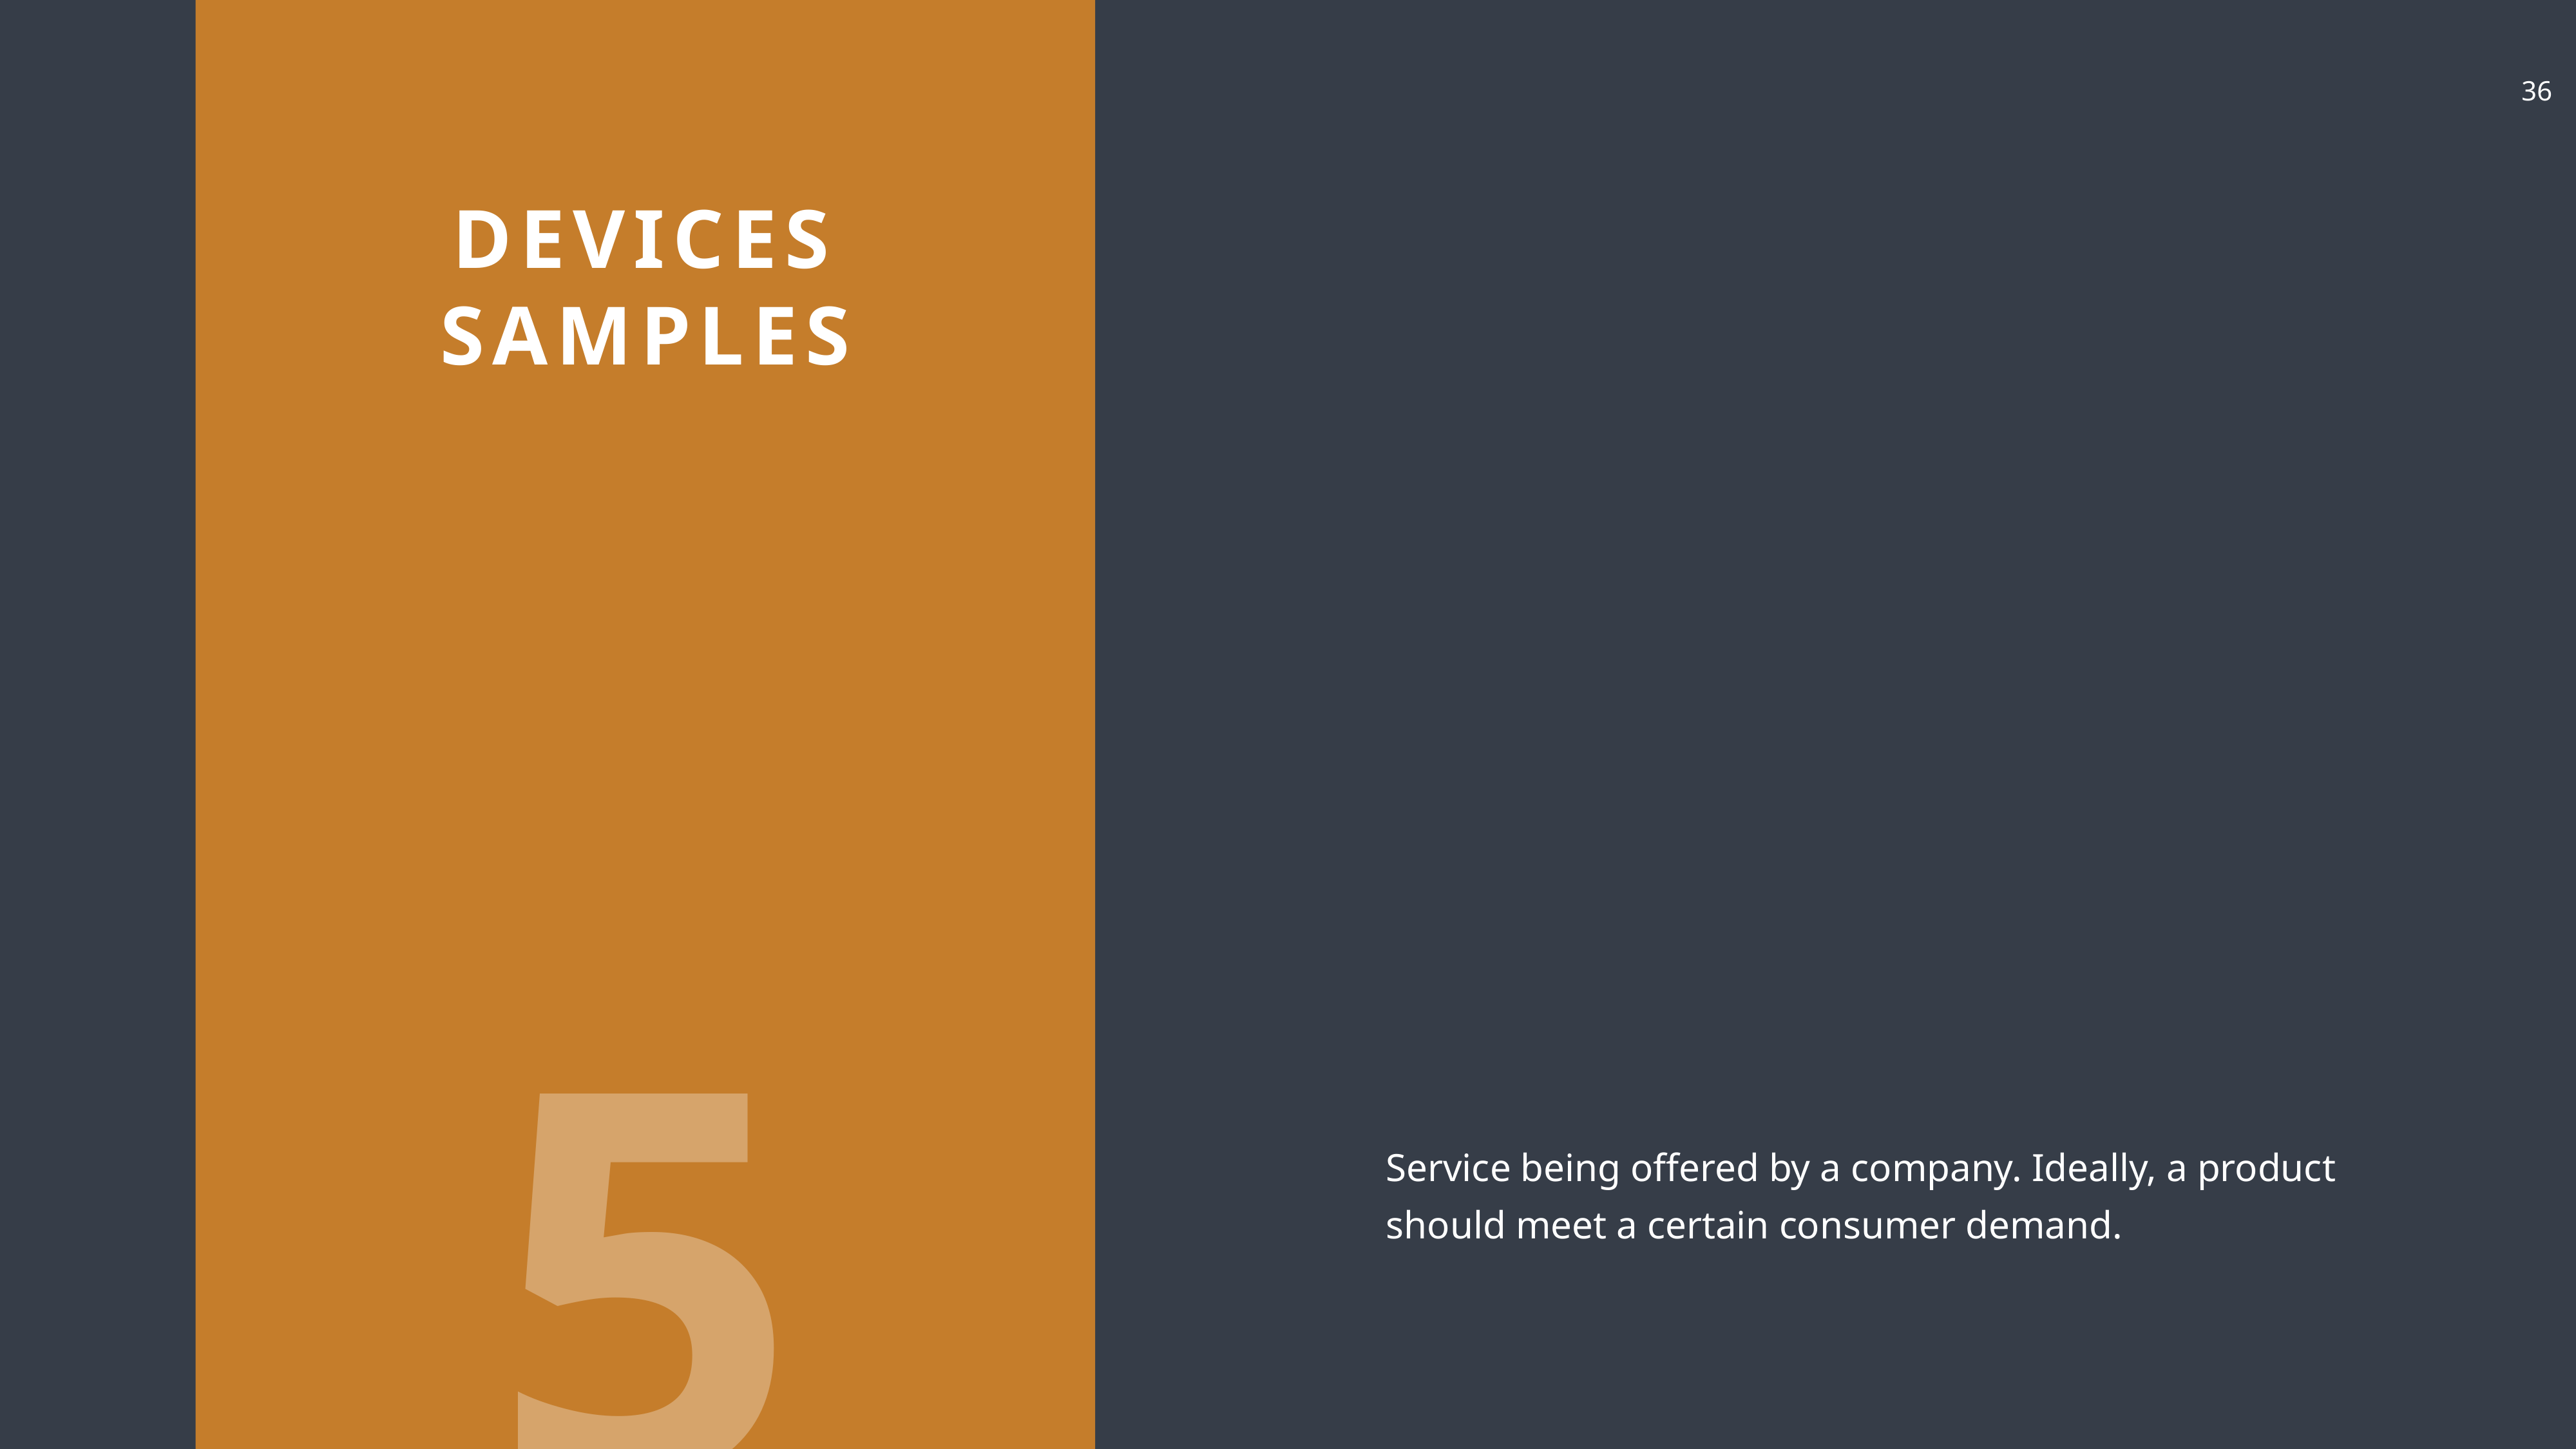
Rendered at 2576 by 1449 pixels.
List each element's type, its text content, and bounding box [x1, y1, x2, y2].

picture [0, 0, 2576, 924]
text_box 5 [385, 935, 906, 1449]
text_box [195, 924, 1096, 1449]
text_box Service being offered by a company. Ideally, a product should meet a certain consumer demand. [1363, 1119, 2381, 1258]
